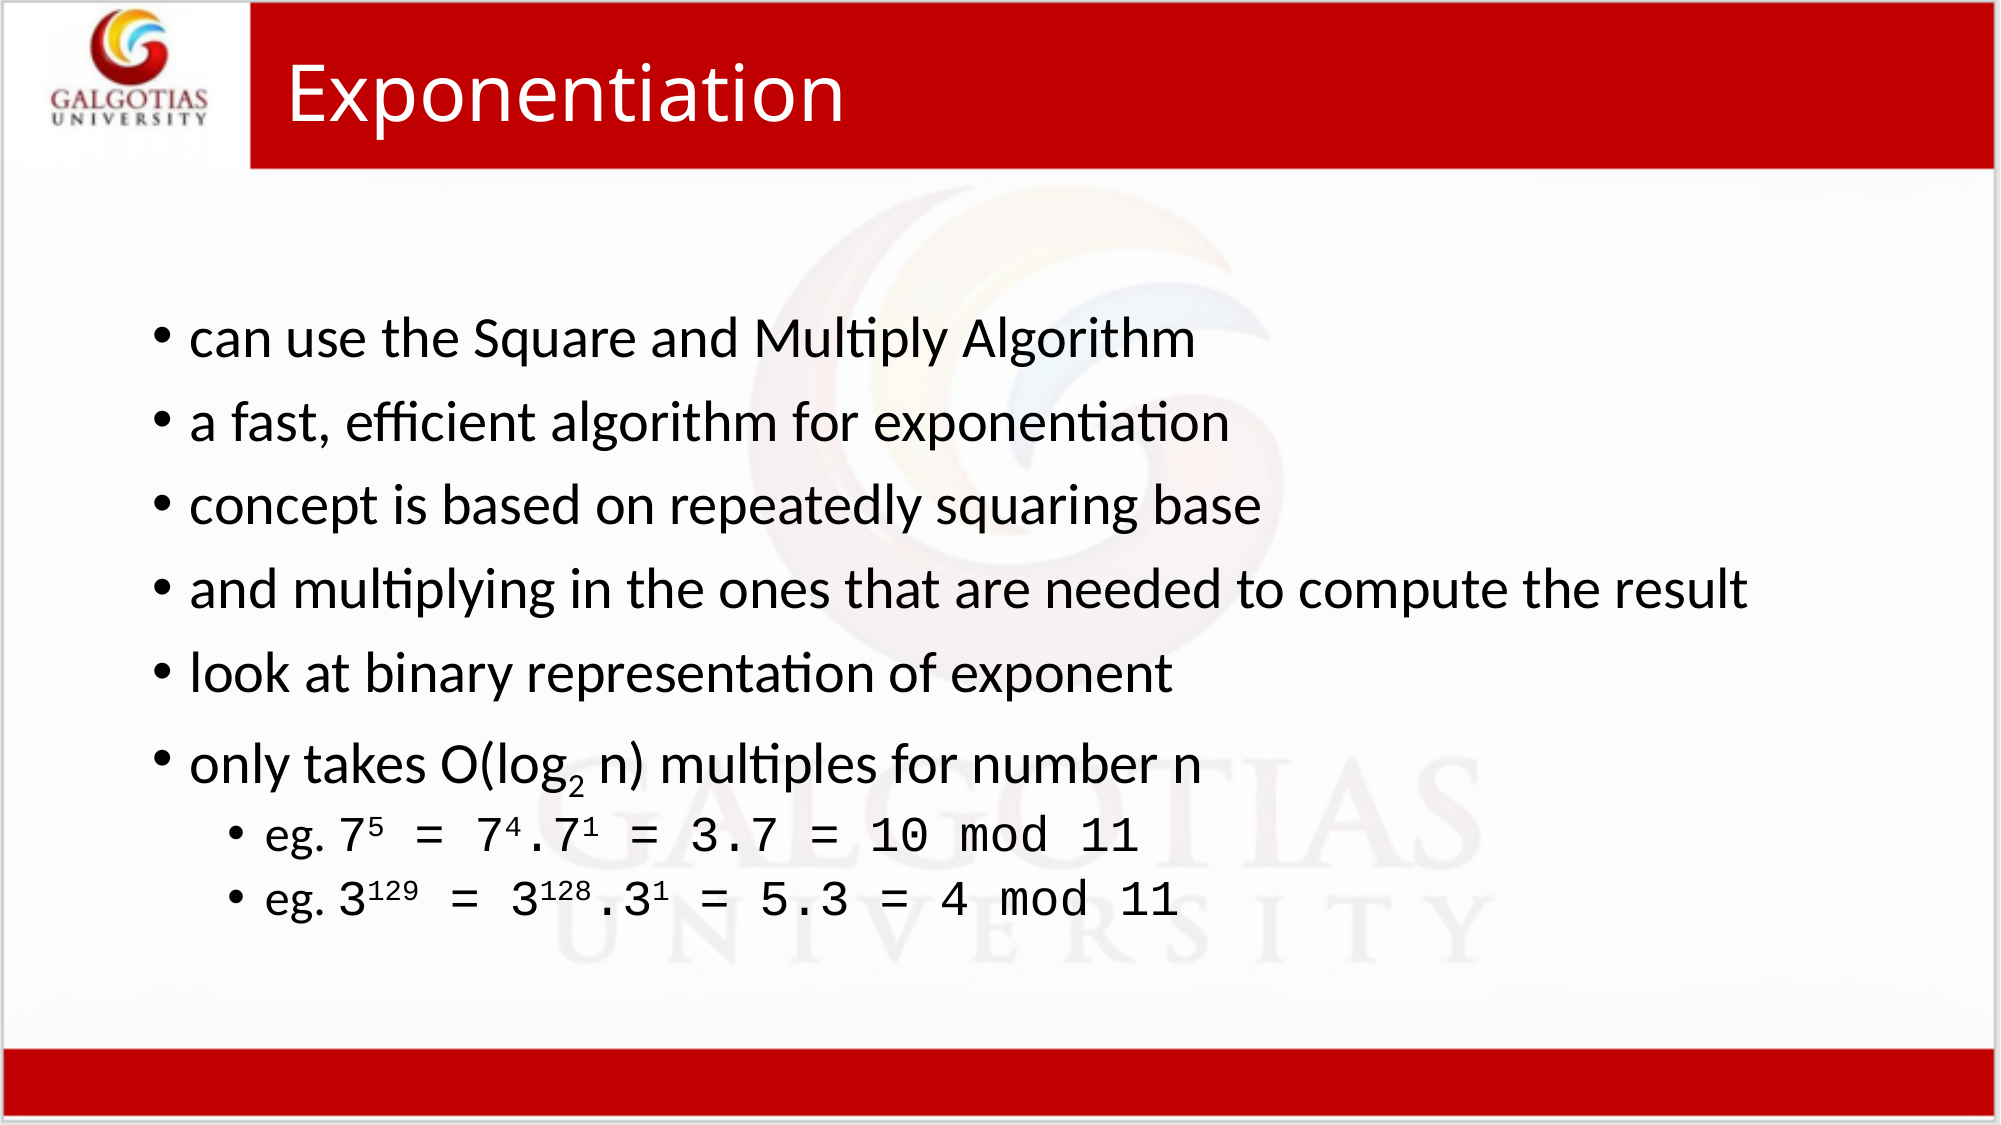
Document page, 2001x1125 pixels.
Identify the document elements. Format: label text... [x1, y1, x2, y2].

title Exponentiation [270, 45, 1238, 146]
list can use the Square and Multiply Algorithm a fast, efficient algorithm for exponentiation concept is based on repeatedly squaring base and multiplying in the ones that are needed to compute the result look at binary representation of exponent only takes O(log2 n) multiples for number n eg. 75 = 74.71 = 3.7 = 10 mod 11 eg. 3129 = 3128.31 = 5.3 = 4 mod 11 [137, 299, 1863, 1014]
picture [0, 0, 2001, 1125]
